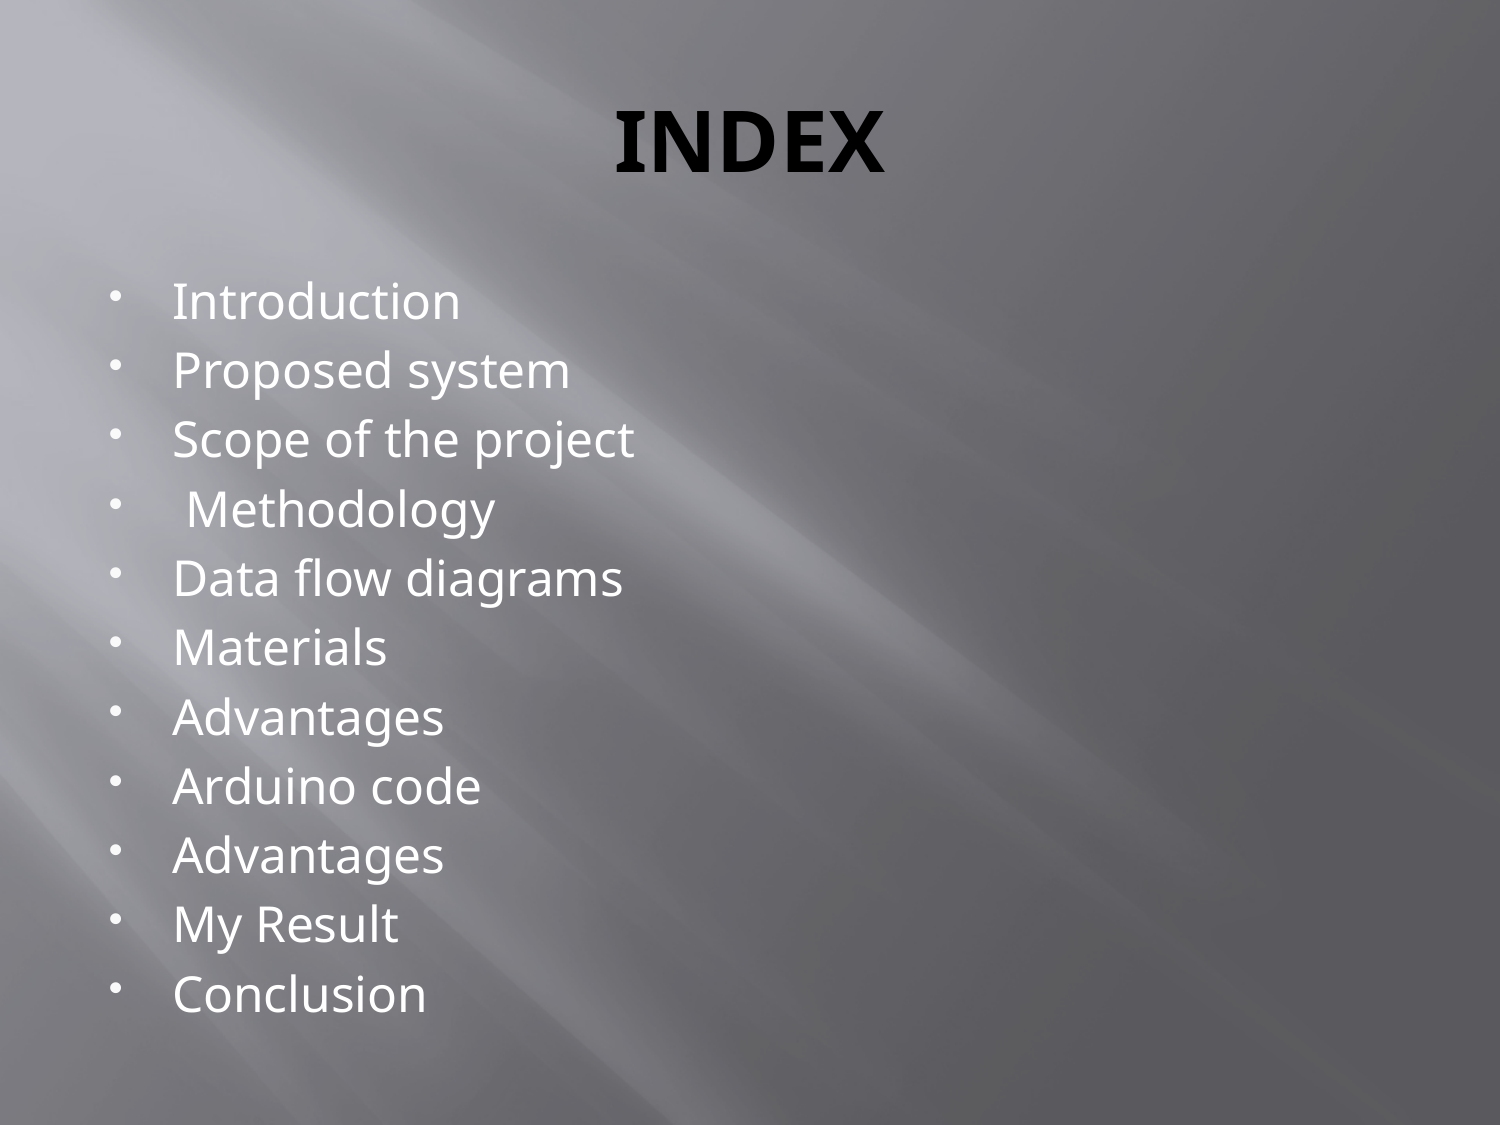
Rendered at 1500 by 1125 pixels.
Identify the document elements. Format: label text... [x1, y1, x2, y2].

list Introduction Proposed system Scope of the project Methodology Data flow diagrams Materials Advantages Arduino code Advantages My Result Conclusion [75, 262, 1425, 1035]
title INDEX [75, 45, 1425, 233]
